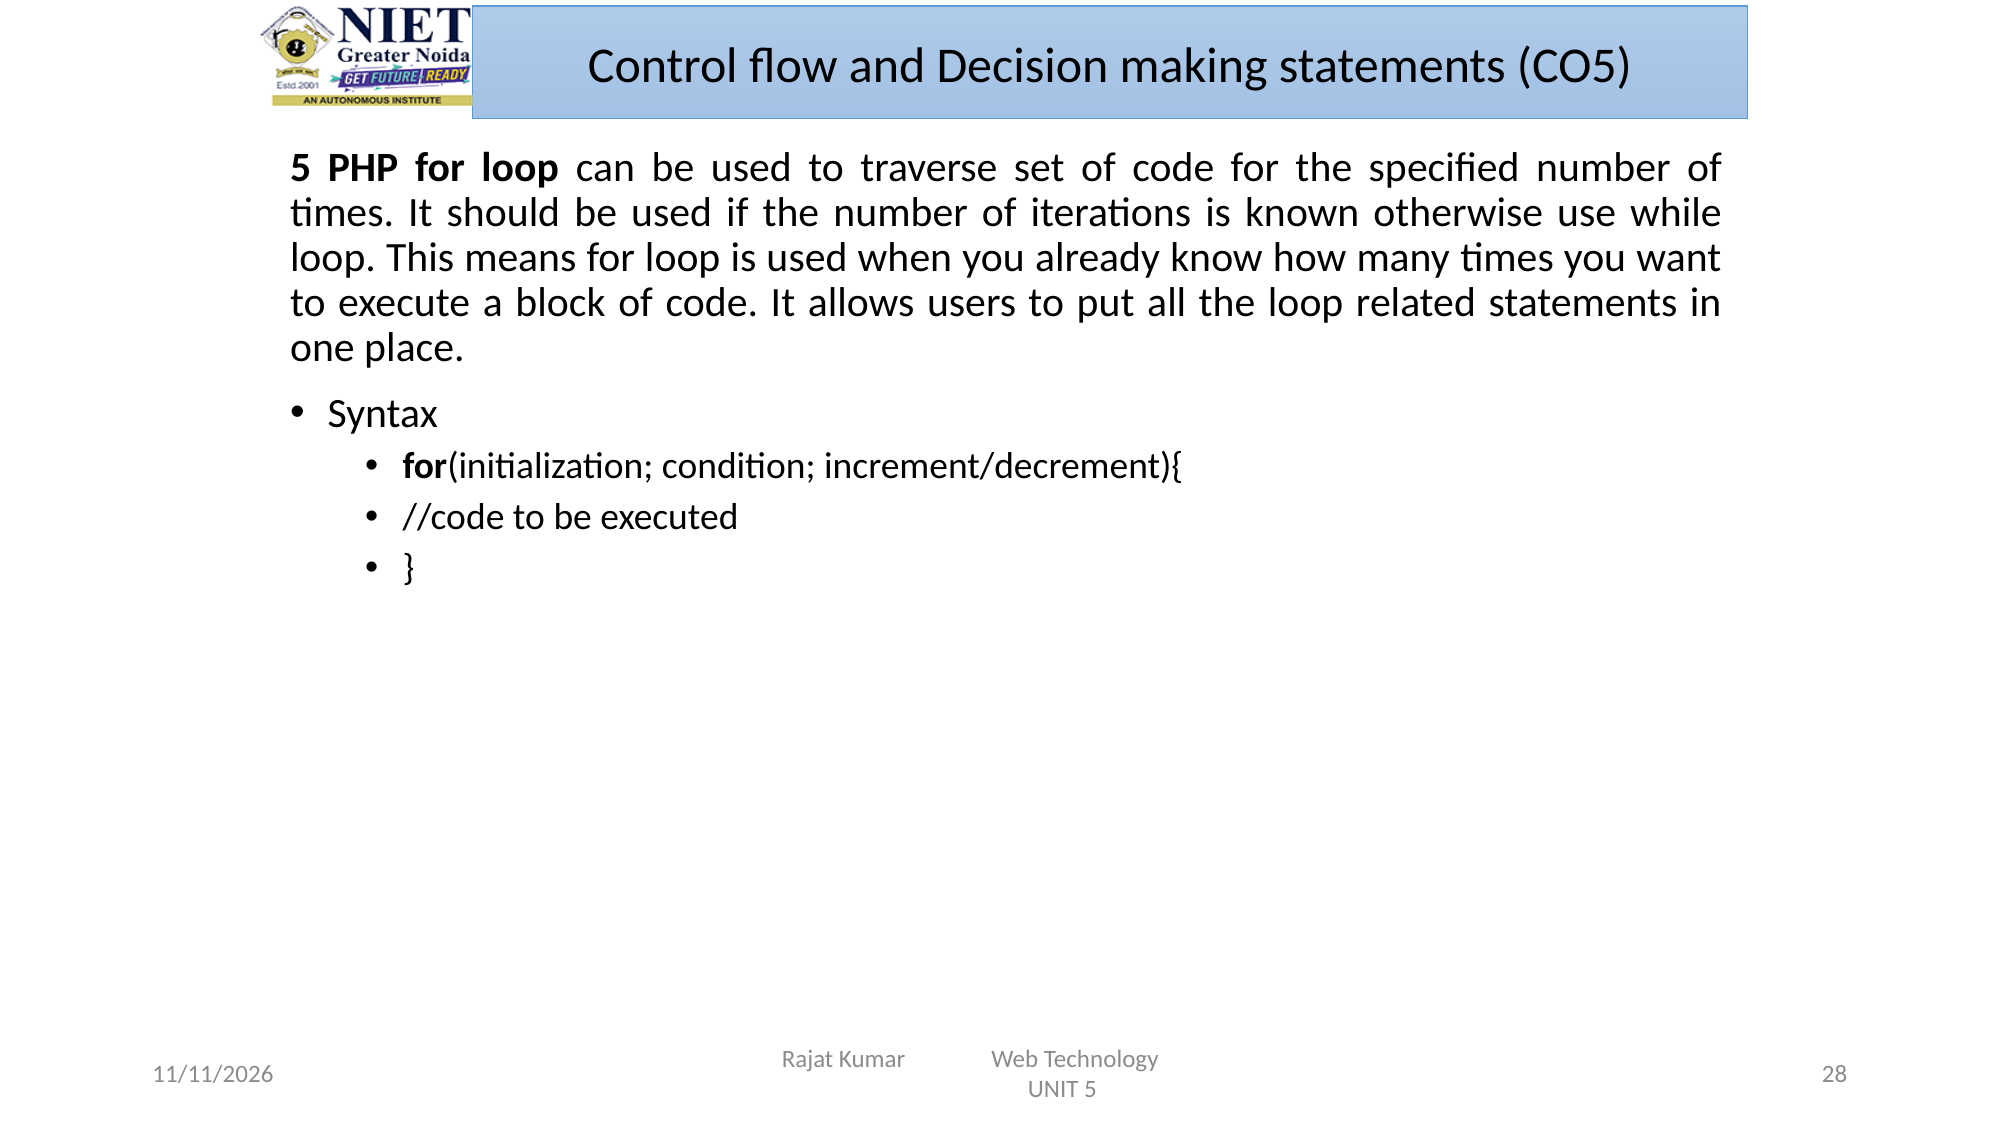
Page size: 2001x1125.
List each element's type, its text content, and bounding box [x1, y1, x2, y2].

footer Rajat Kumar Web Technology UNIT 5 [762, 1042, 1363, 1103]
slide_number 28 [1412, 1042, 1863, 1103]
text_box Control flow and Decision making statements (CO5) [472, 5, 1748, 119]
picture [260, 6, 473, 106]
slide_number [137, 1042, 588, 1103]
list 5 PHP for loop can be used to traverse set of code for the specified number of times. It should be used if the number of iterations is known otherwise use while loop. This means for loop is used when you already know how many times you want to execute a block of code. It allows users to put all the loop related statements in one place. Syntax for(initialization; condition; increment/decrement){ //code to be executed } [275, 137, 1738, 1005]
